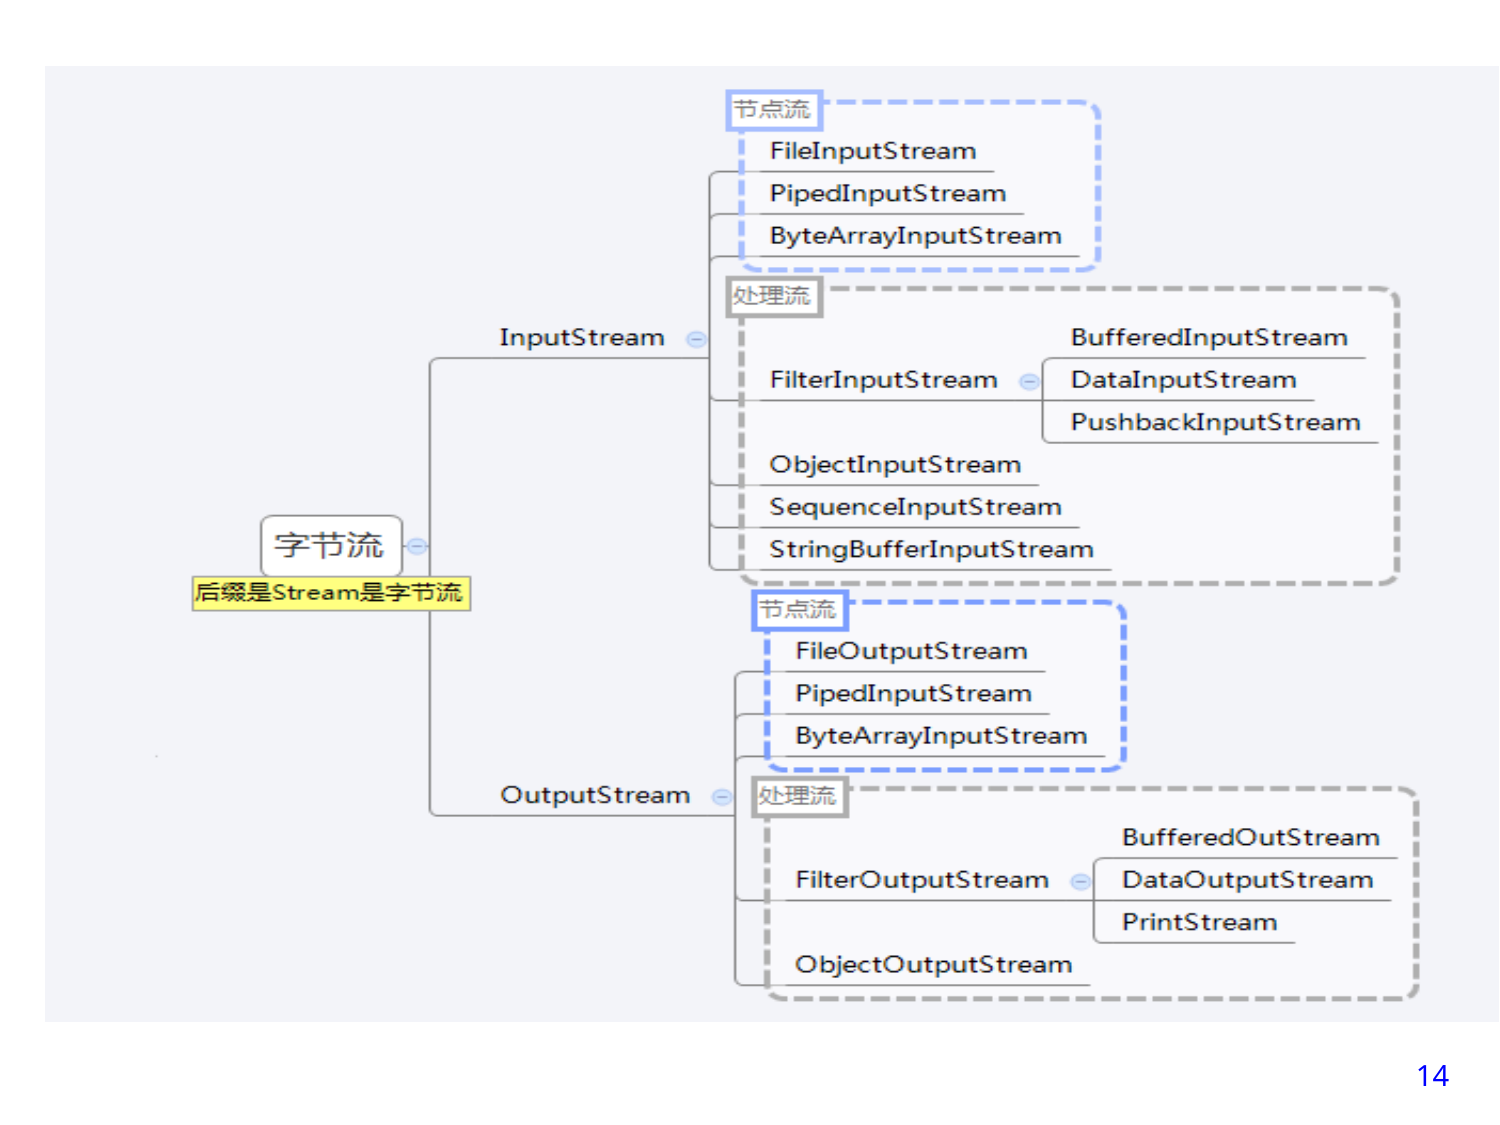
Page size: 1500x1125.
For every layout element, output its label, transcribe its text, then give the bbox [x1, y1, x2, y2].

picture [44, 66, 1500, 1022]
slide_number 14 [1364, 1049, 1465, 1125]
